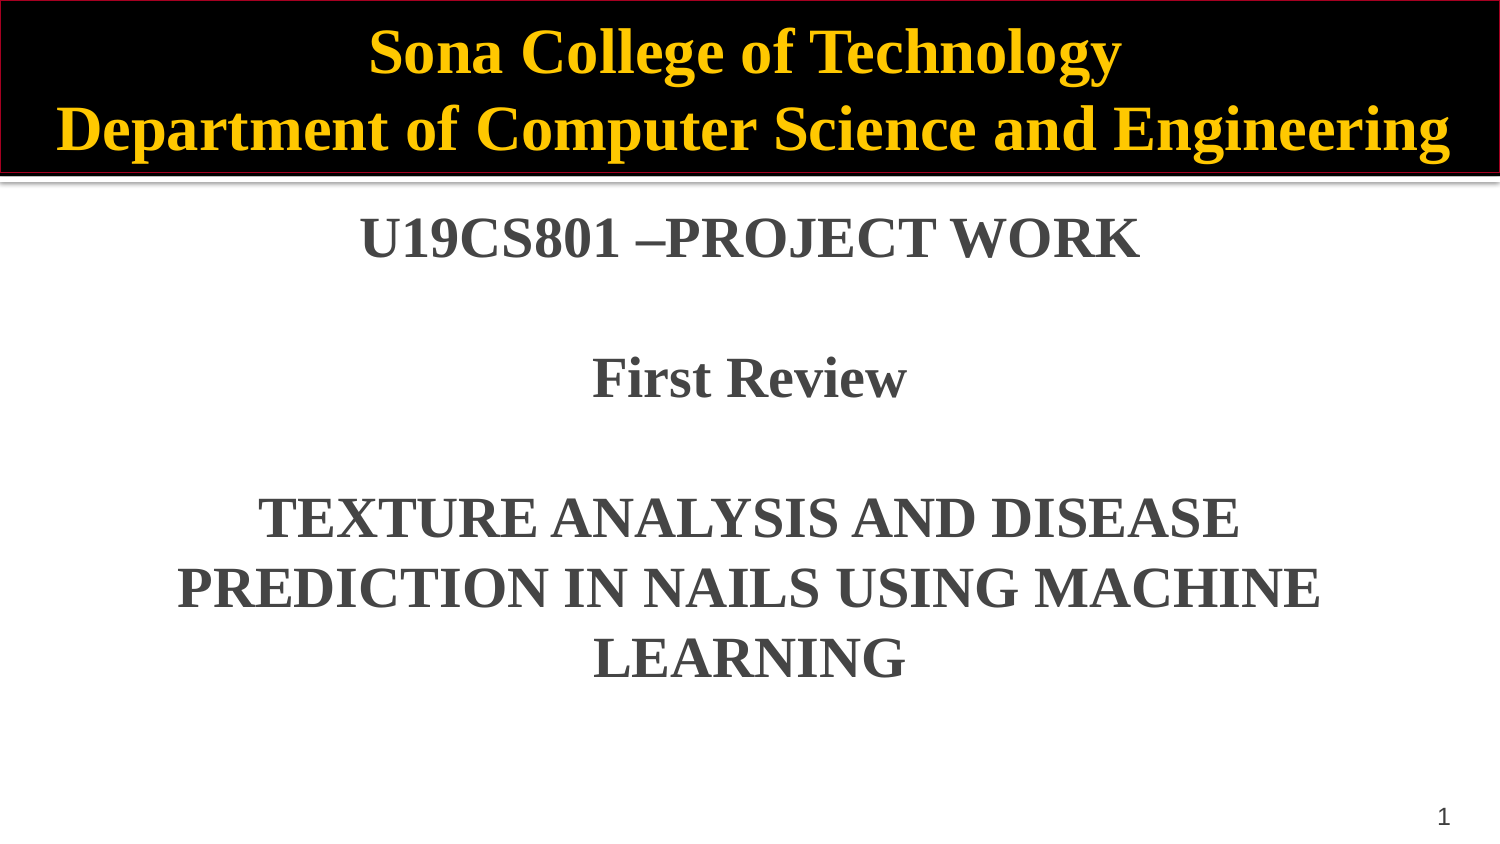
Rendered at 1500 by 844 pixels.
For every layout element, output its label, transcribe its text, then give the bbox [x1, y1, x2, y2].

slide_number 1 [1345, 796, 1467, 831]
footer U19CS801 –PROJECT WORK First Review TEXTURE ANALYSIS AND DISEASE PREDICTION IN NAILS USING MACHINE LEARNING [112, 546, 1388, 844]
title Sona College of Technology Department of Computer Science and Engineering [0, 0, 1500, 173]
